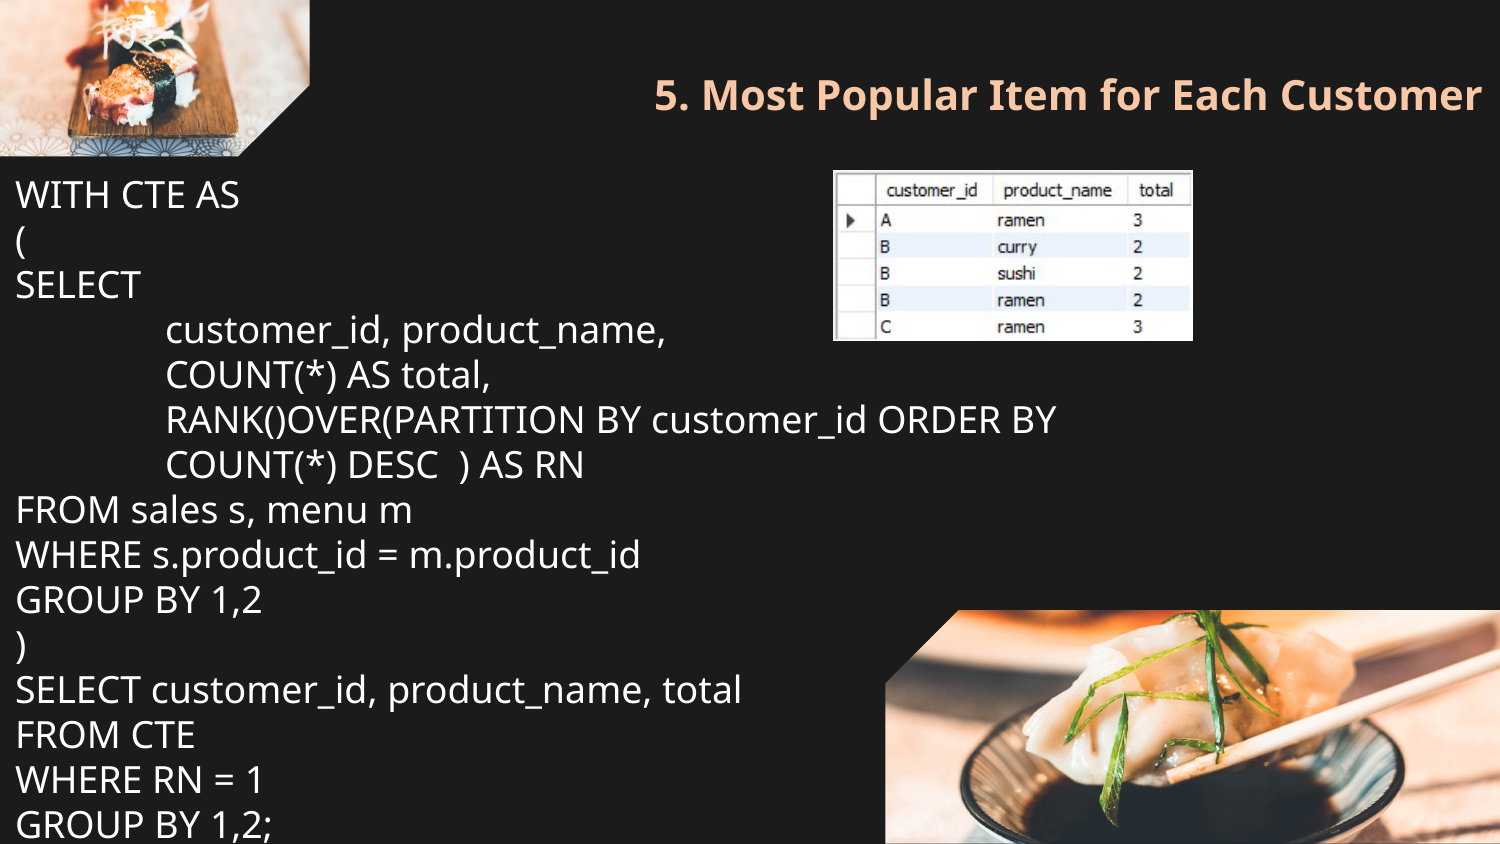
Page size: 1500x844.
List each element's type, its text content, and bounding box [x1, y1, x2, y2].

picture [885, 609, 1500, 844]
picture [833, 170, 1193, 341]
subtitle WITH CTE AS ( SELECT customer_id, product_name, COUNT(*) AS total, RANK()OVER(PARTITION BY customer_id ORDER BY COUNT(*) DESC ) AS RN FROM sales s, menu m WHERE s.product_id = m.product_id GROUP BY 1,2 ) SELECT customer_id, product_name, total FROM CTE WHERE RN = 1 GROUP BY 1,2; [0, 156, 1085, 844]
title 5. Most Popular Item for Each Customer [639, 38, 1500, 134]
picture [0, 0, 310, 157]
